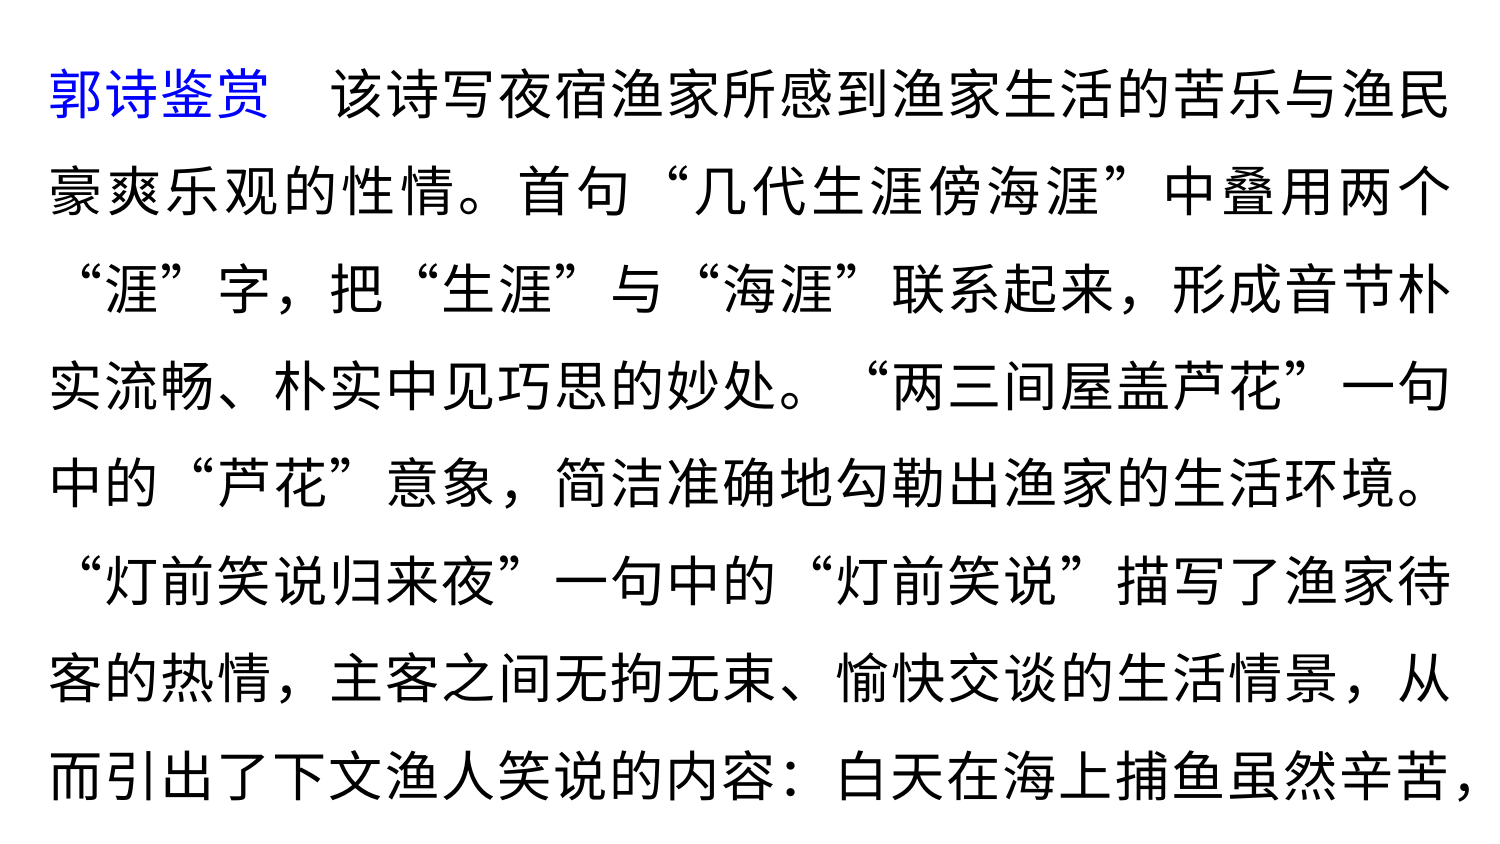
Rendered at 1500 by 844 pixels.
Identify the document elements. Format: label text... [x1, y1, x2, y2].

text_box 郭诗鉴赏 该诗写夜宿渔家所感到渔家生活的苦乐与渔民豪爽乐观的性情。首句“几代生涯傍海涯”中叠用两个“涯”字，把“生涯”与“海涯”联系起来，形成音节朴实流畅、朴实中见巧思的妙处。“两三间屋盖芦花”一句中的“芦花”意象，简洁准确地勾勒出渔家的生活环境。“灯前笑说归来夜”一句中的“灯前笑说”描写了渔家待客的热情，主客之间无拘无束、愉快交谈的生活情景，从而引出了下文渔人笑说的内容：白天在海上捕鱼虽然辛苦， [33, 20, 1467, 815]
